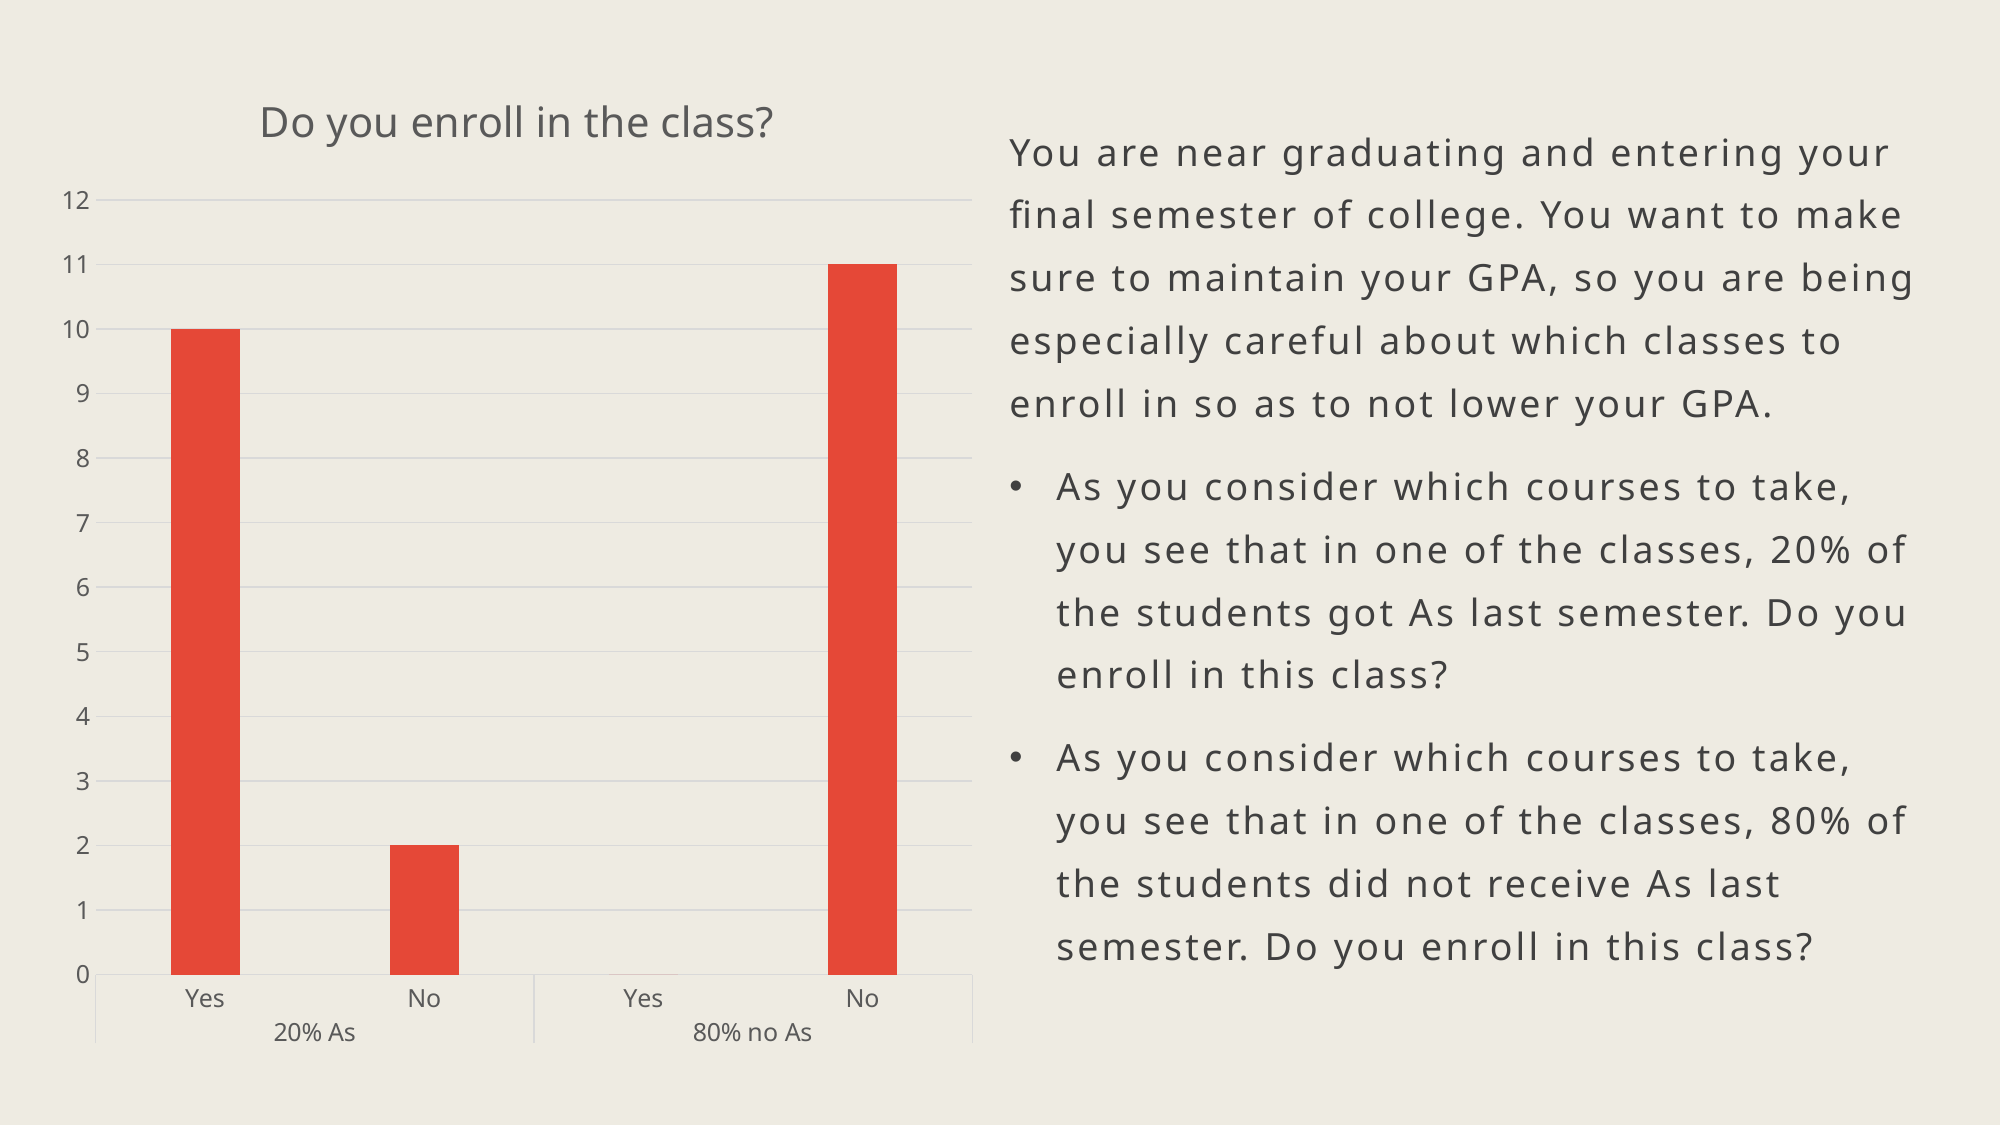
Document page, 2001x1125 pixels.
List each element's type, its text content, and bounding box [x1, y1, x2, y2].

list You are near graduating and entering your final semester of college. You want to make sure to maintain your GPA, so you are being especially careful about which classes to enroll in so as to not lower your GPA. As you consider which courses to take, you see that in one of the classes, 20% of the students got As last semester. Do you enroll in this class? As you consider which courses to take, you see that in one of the classes, 80% of the students did not receive As last semester. Do you enroll in this class? [991, 92, 1945, 1125]
chart [42, 50, 992, 1070]
